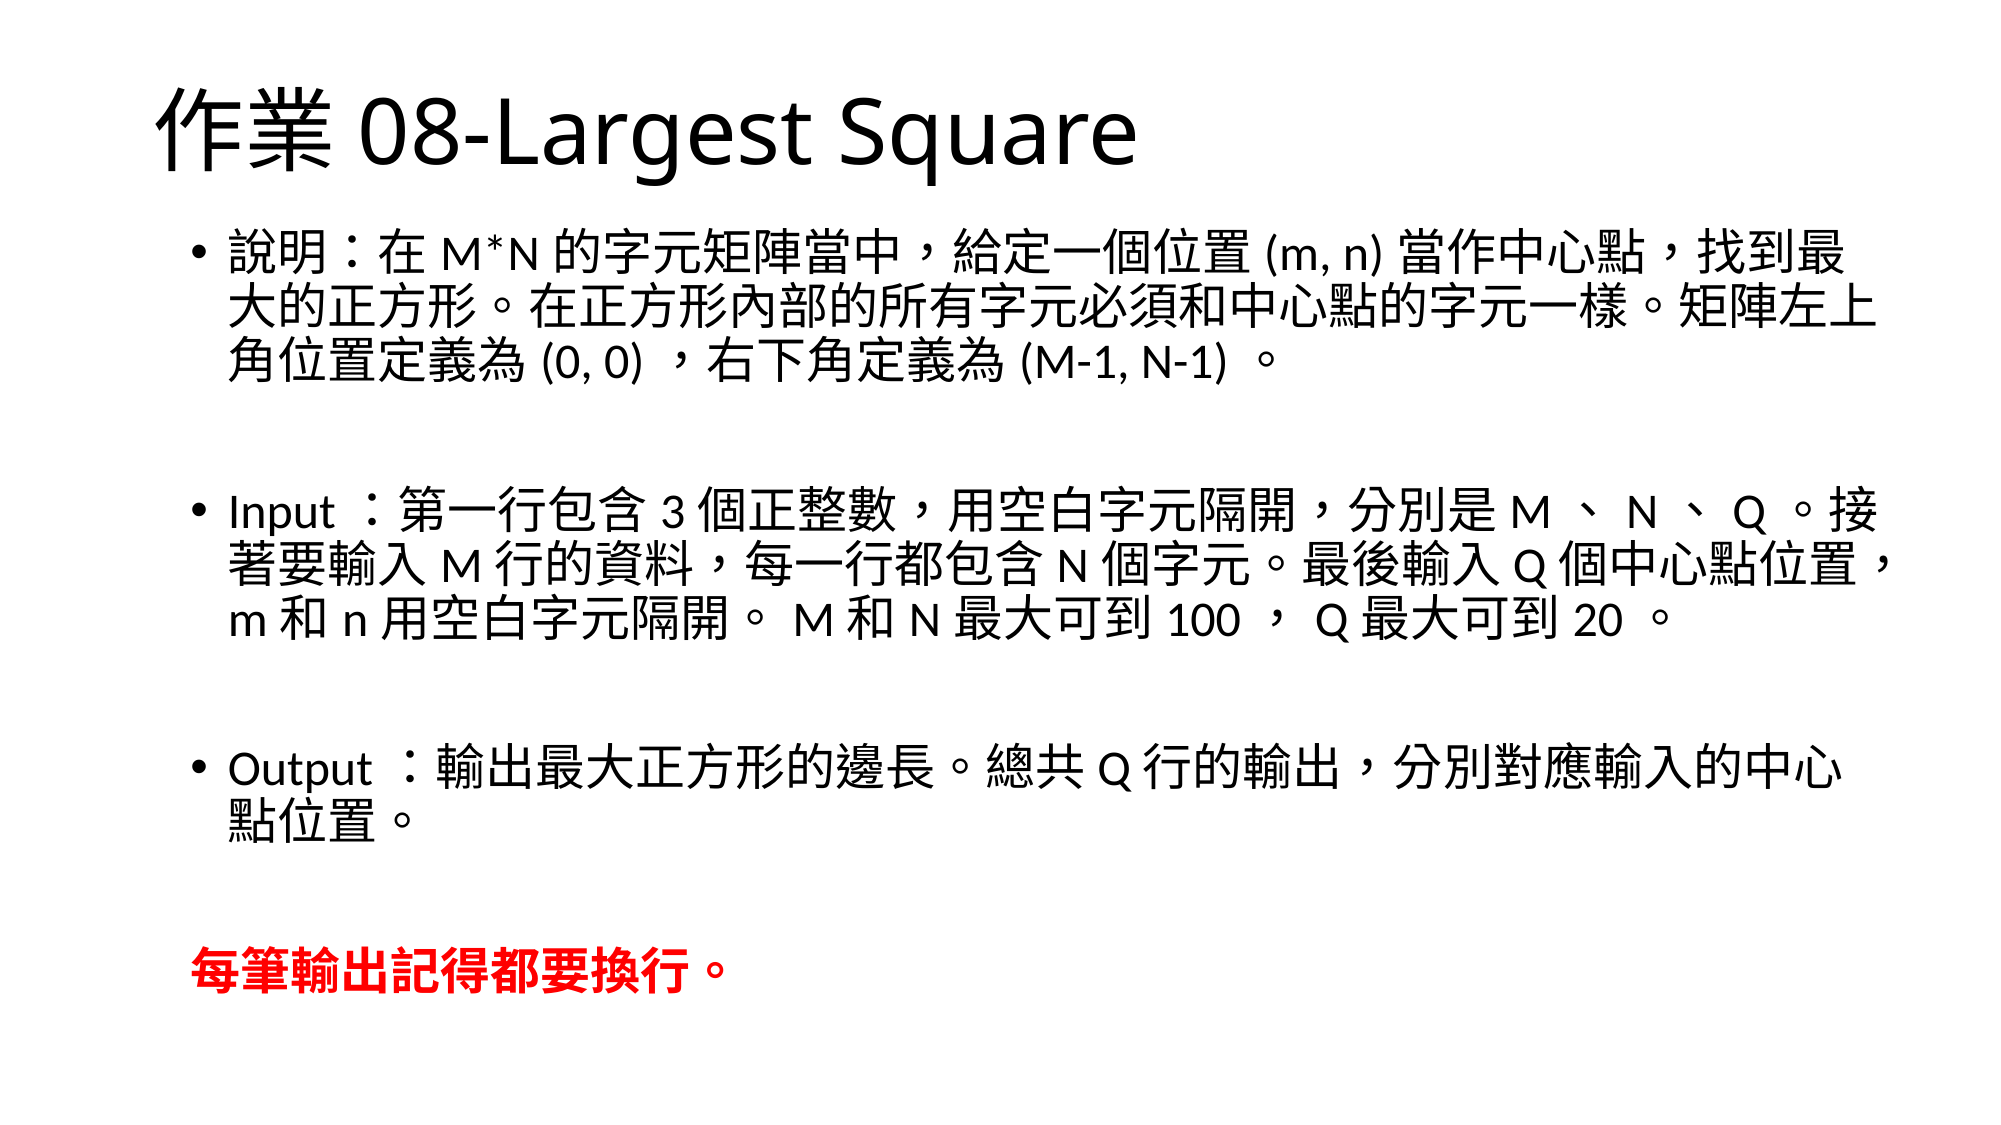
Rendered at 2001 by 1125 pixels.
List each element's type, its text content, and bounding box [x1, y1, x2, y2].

list 說明：在M*N的字元矩陣當中，給定一個位置(m, n)當作中心點，找到最大的正方形。在正方形內部的所有字元必須和中心點的字元一樣。矩陣左上角位置定義為(0, 0)，右下角定義為(M-1, N-1)。 Input：第一行包含3個正整數，用空白字元隔開，分別是M、N、Q。接著要輸入M行的資料，每一行都包含N個字元。最後輸入Q個中心點位置，m和n用空白字元隔開。M和N最大可到100，Q最大可到20。 Output：輸出最大正方形的邊長。總共Q行的輸出，分別對應輸入的中心點位置。 每筆輸出記得都要換行。 [175, 219, 1899, 1026]
title 作業08-Largest Square [137, 25, 1863, 244]
